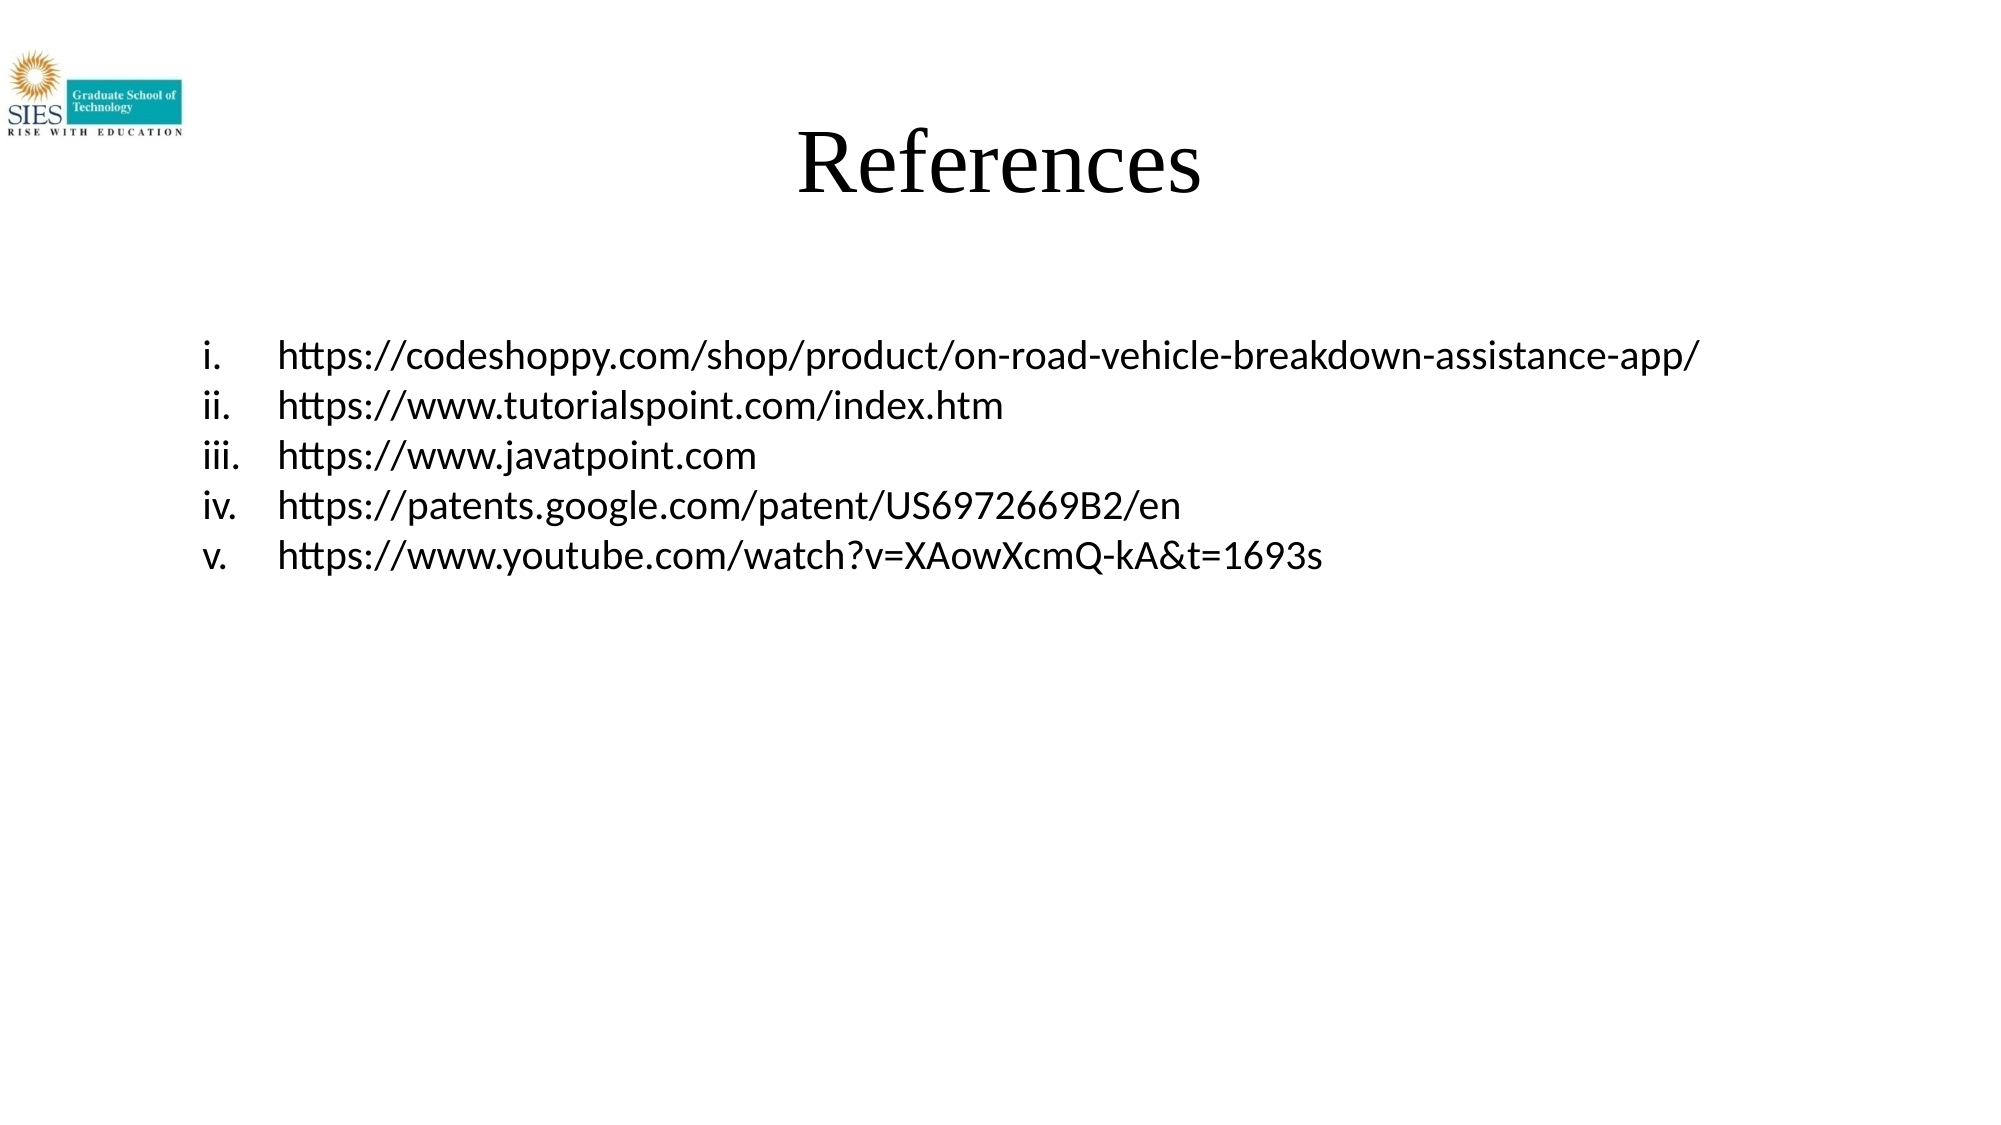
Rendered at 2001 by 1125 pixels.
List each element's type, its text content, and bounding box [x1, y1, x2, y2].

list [0, 0, 188, 188]
text_box https://codeshoppy.com/shop/product/on-road-vehicle-breakdown-assistance-app/ https://www.tutorialspoint.com/index.htm https://www.javatpoint.com https://patents.google.com/patent/US6972669B2/en https://www.youtube.com/watch?v=XAowXcmQ-kA&t=1693s [187, 320, 1776, 586]
text_box References [0, 76, 2000, 236]
